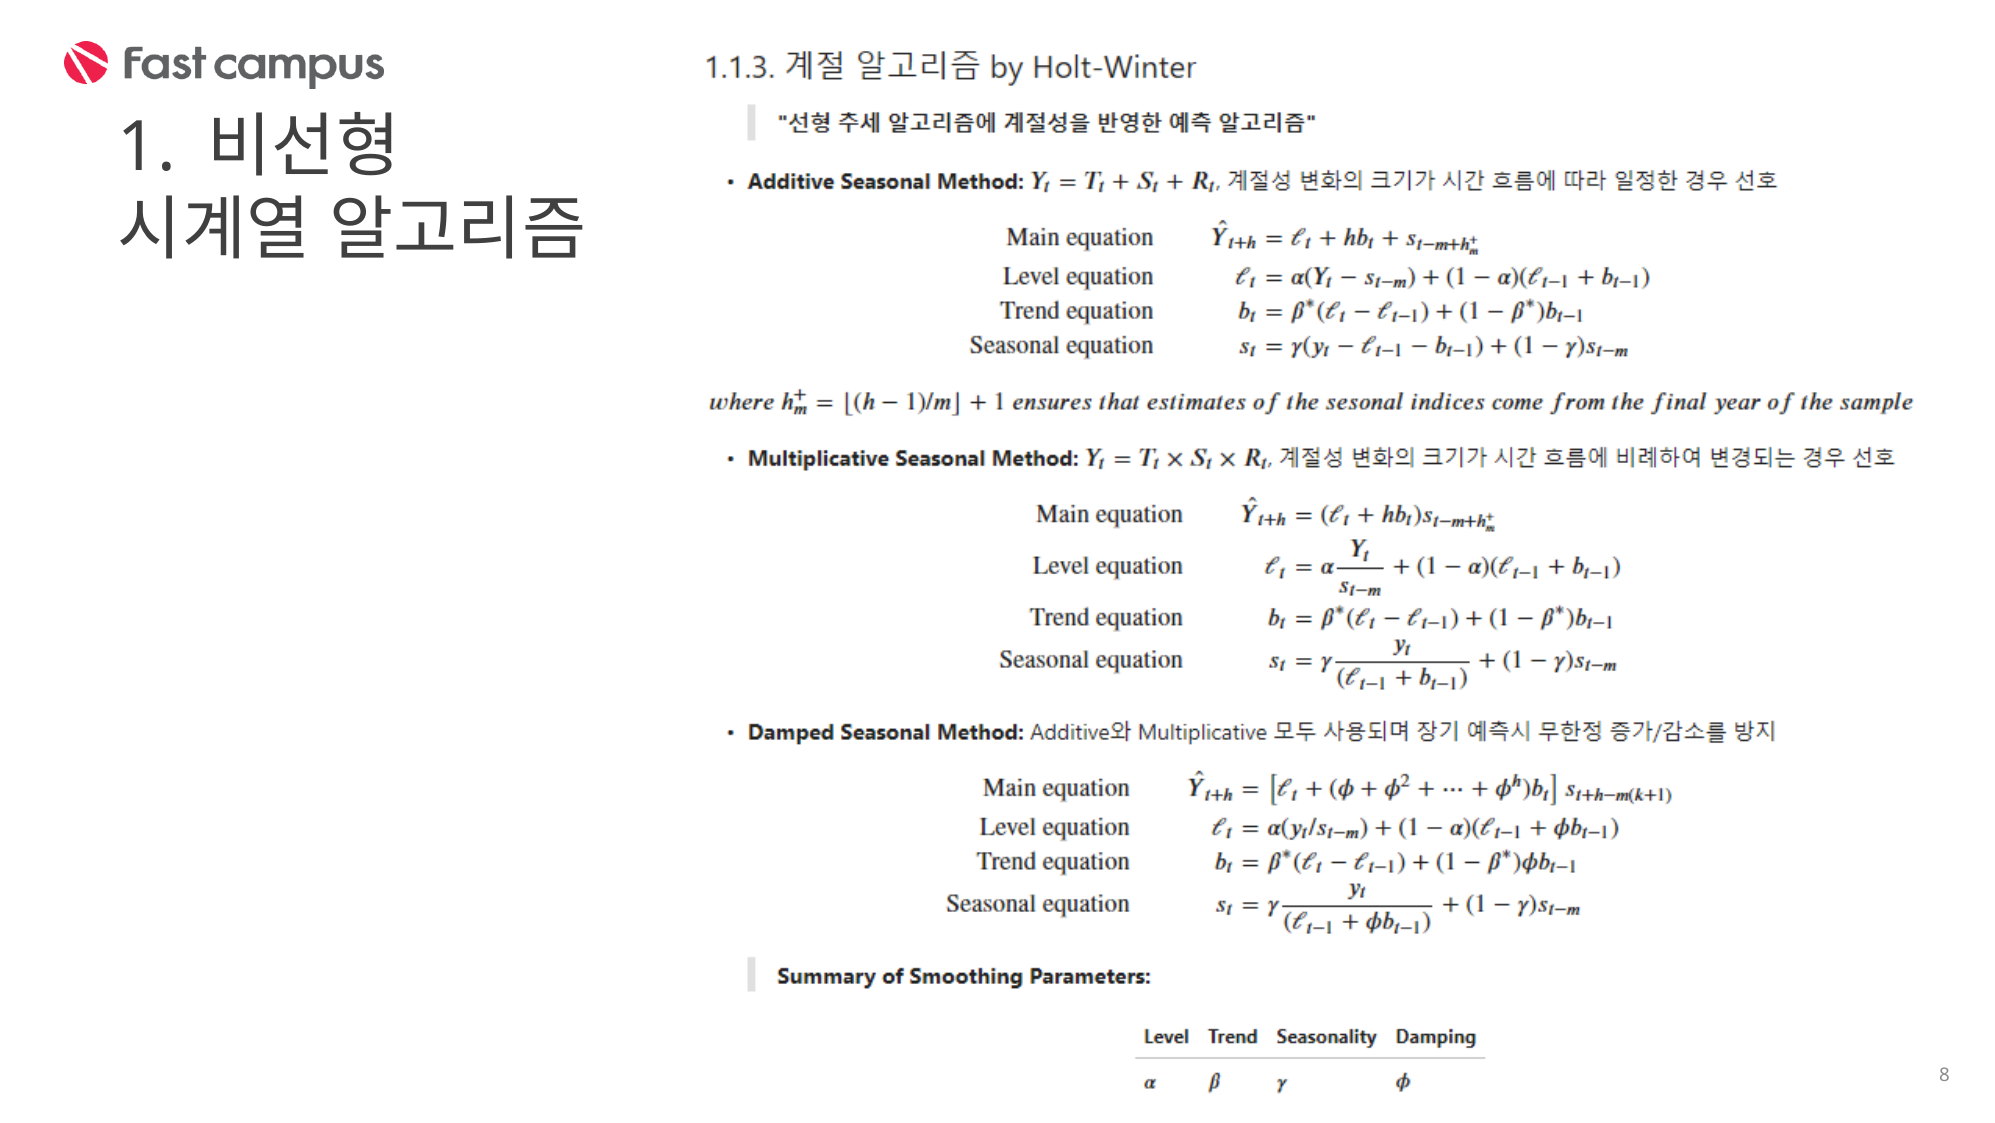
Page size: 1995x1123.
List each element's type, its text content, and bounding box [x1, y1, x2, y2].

slide_number 8 [1933, 1045, 1969, 1106]
title 1. 비선형 시계열 알고리즘 [99, 90, 685, 278]
picture [64, 41, 384, 89]
picture [690, 39, 1929, 1106]
